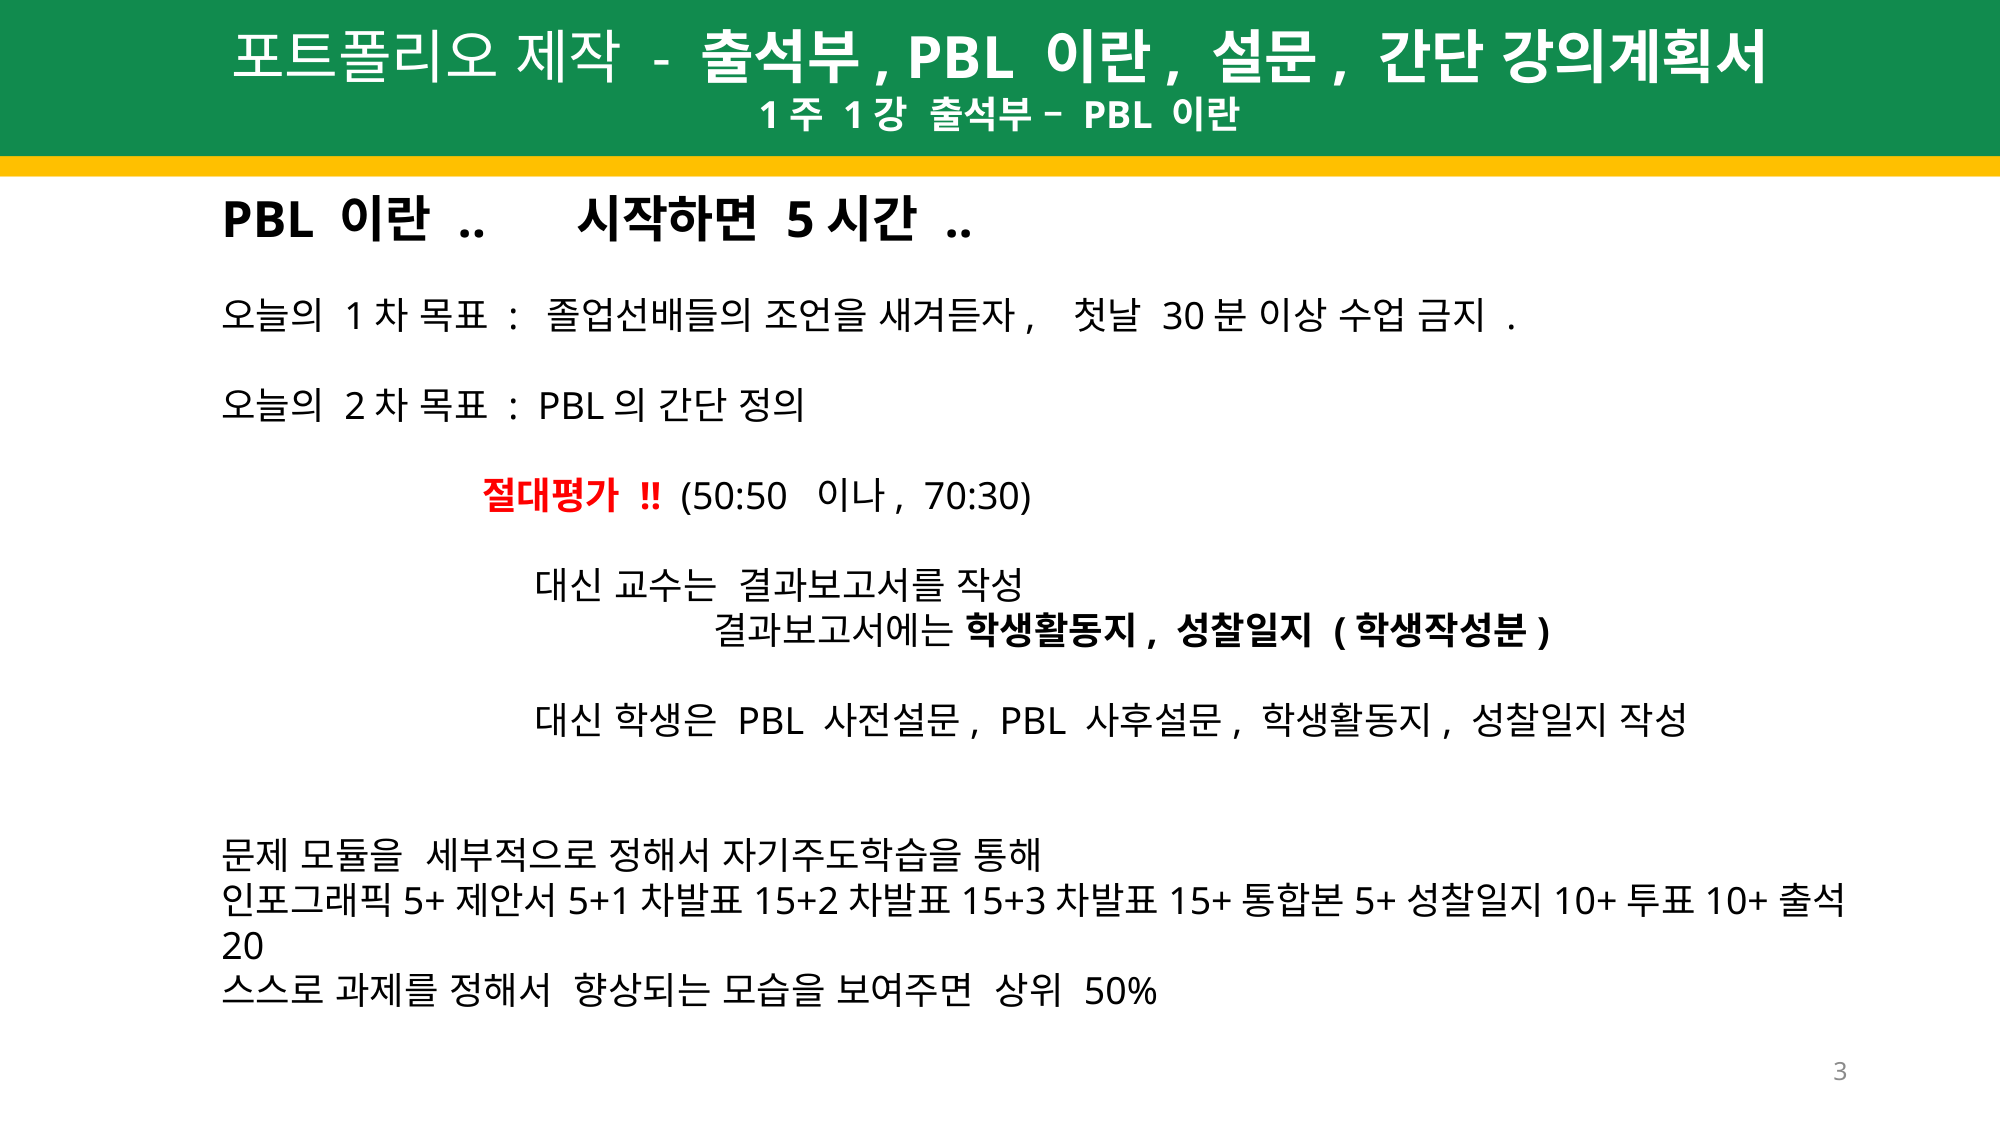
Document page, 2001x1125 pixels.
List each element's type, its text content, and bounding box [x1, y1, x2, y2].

text_box 포트폴리오 제작 - 출석부, PBL 이란, 설문, 간단 강의계획서 1주 1강 출석부 – PBL 이란 [0, 0, 2000, 157]
text_box PBL 이란 .. 시작하면 5시간 .. 오늘의 1차 목표 : 졸업선배들의 조언을 새겨듣자, 첫날 30분 이상 수업 금지 . 오늘의 2차 목표 : PBL의 간단 정의 절대평가 !! (50:50 이나, 70:30) 대신 교수는 결과보고서를 작성 결과보고서에는 학생활동지, 성찰일지 (학생작성분) 대신 학생은 PBL 사전설문, PBL 사후설문, 학생활동지, 성찰일지 작성 문제 모듈을 세부적으로 정해서 자기주도학습을 통해 인포그래픽5+제안서5+1차발표15+2차발표15+3차발표15+통합본5+성찰일지10+투표10+출석20 스스로 과제를 정해서 향상되는 모습을 보여주면 상위 50% [206, 179, 1895, 1110]
